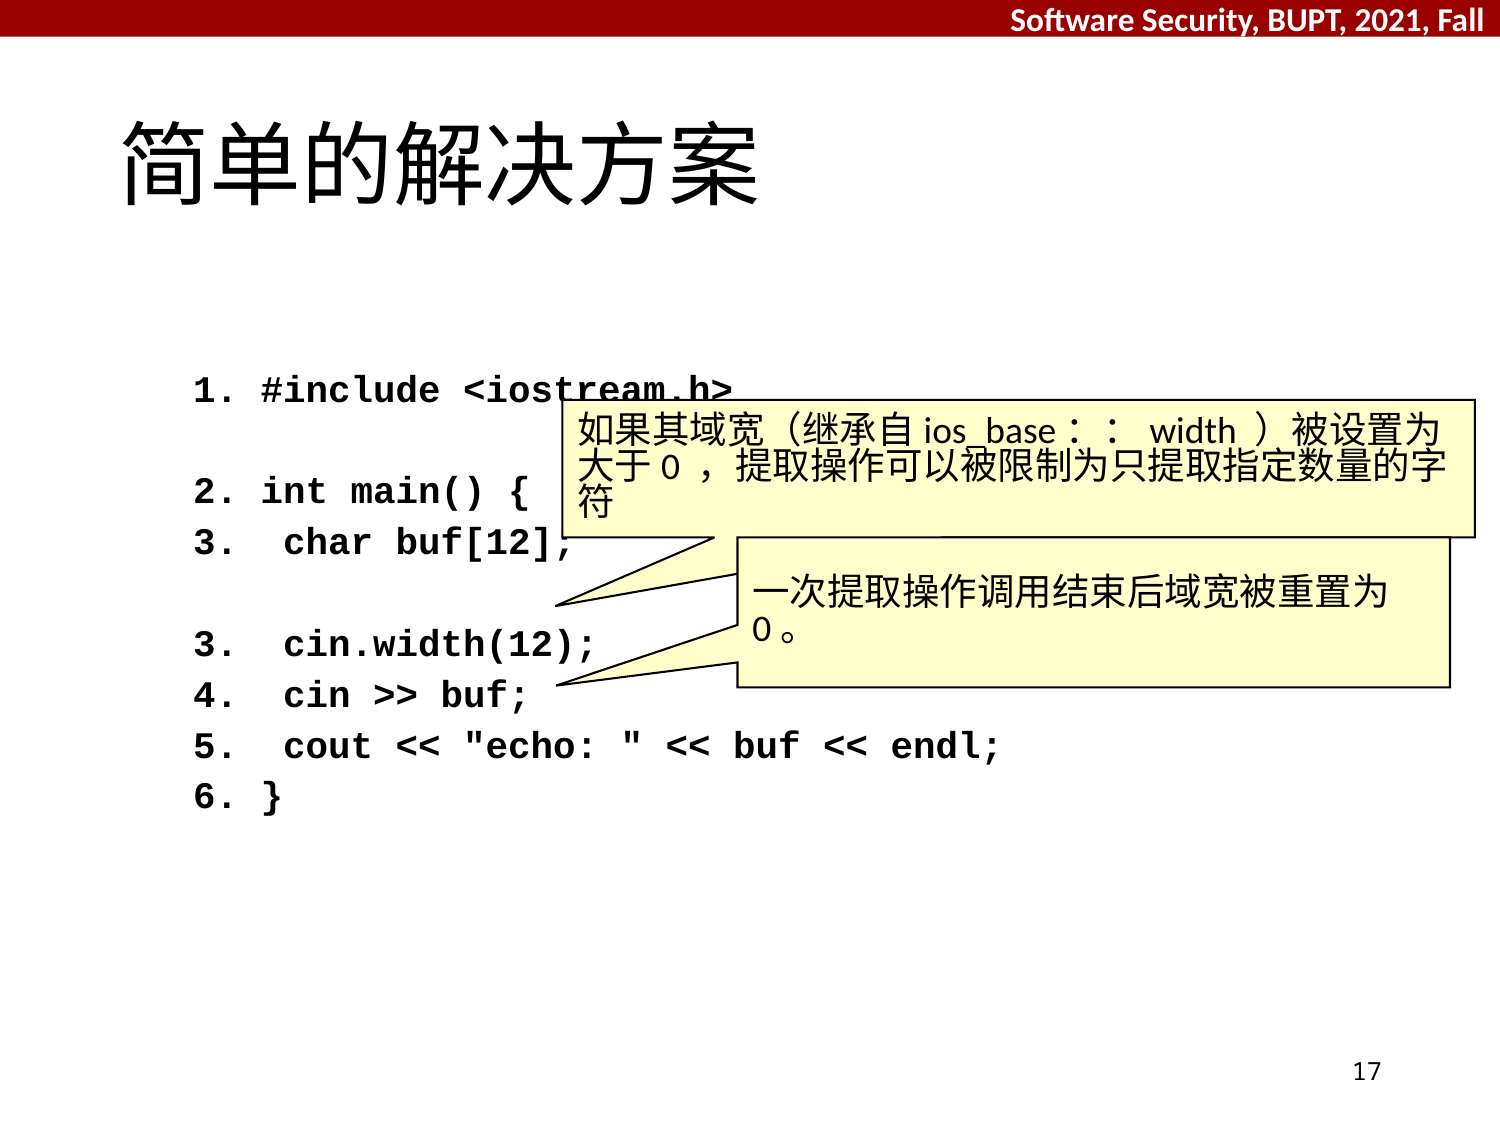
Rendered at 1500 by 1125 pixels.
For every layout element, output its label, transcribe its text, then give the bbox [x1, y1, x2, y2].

list 1. #include <iostream.h> 2. int main() { 3. char buf[12]; 3. cin.width(12); 4. cin >> buf; 5. cout << "echo: " << buf << endl; 6. } [103, 299, 1397, 1014]
text_box 一次提取操作调用结束后域宽被重置为0。 [556, 537, 1450, 688]
slide_number 17 [1059, 1042, 1397, 1103]
text_box 如果其域宽（继承自ios_base：：width ）被设置为大于0 ，提取操作可以被限制为只提取指定数量的字符 [555, 399, 1475, 607]
title 简单的解决方案 [103, 59, 1397, 278]
